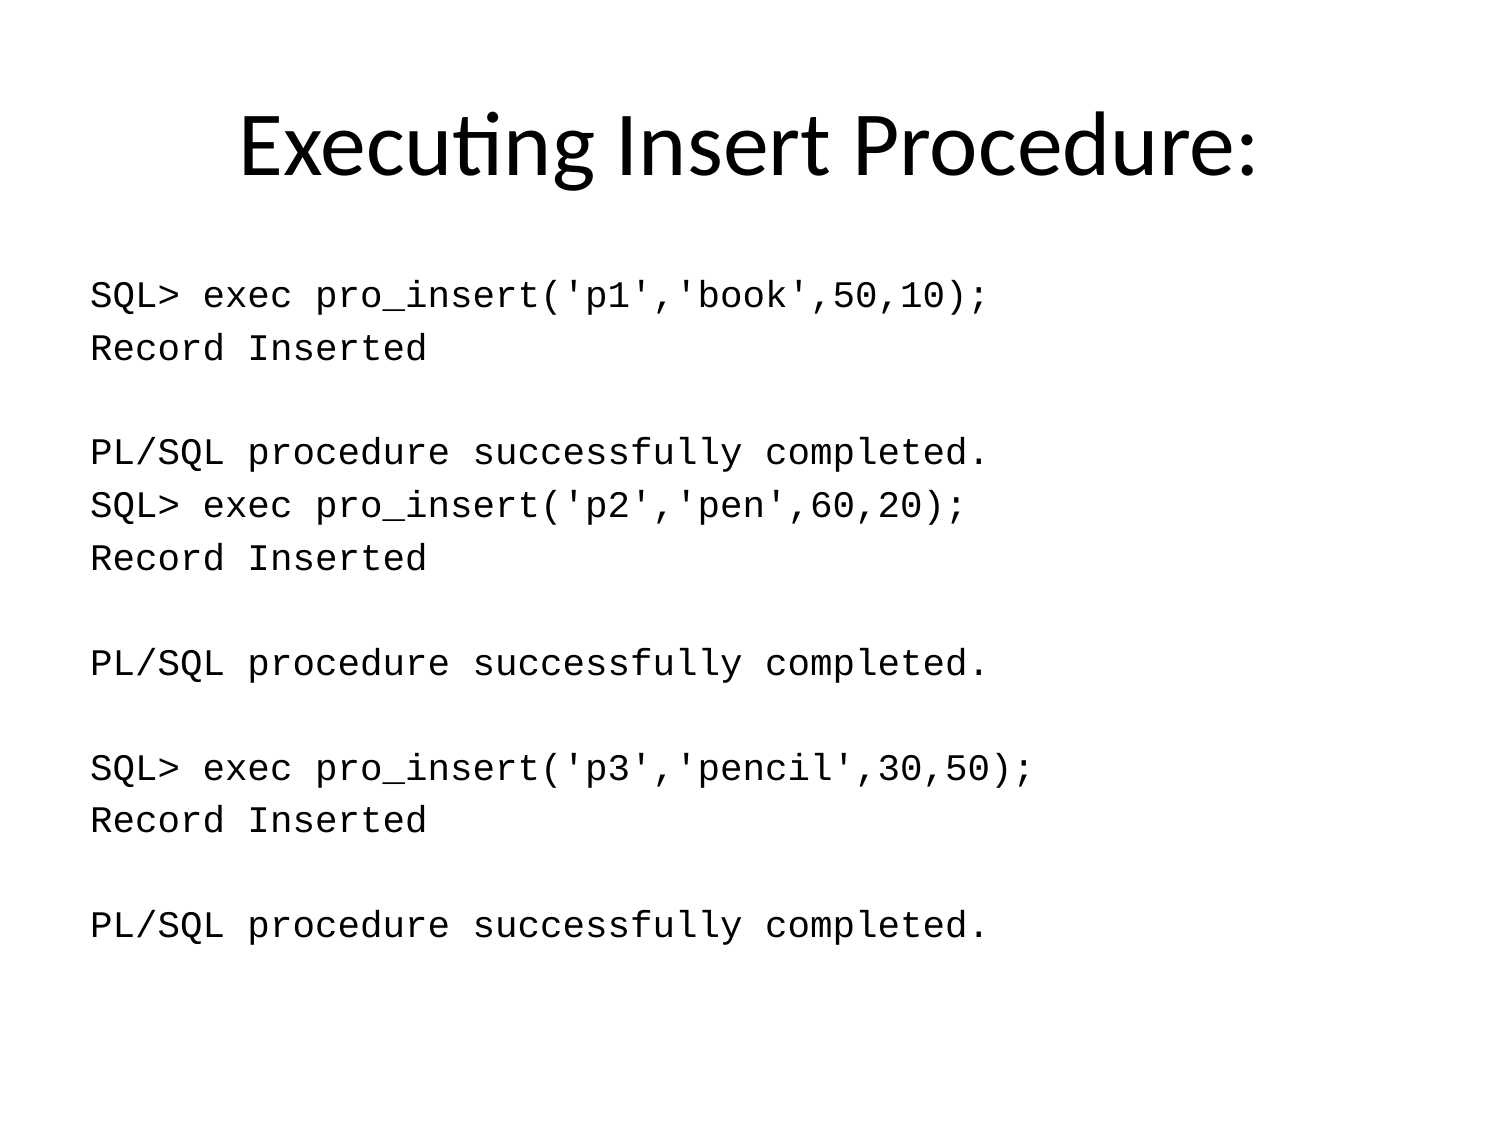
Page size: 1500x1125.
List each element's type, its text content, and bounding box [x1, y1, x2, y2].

title Executing Insert Procedure: [75, 45, 1425, 233]
list SQL> exec pro_insert('p1','book',50,10); Record Inserted PL/SQL procedure successfully completed. SQL> exec pro_insert('p2','pen',60,20); Record Inserted PL/SQL procedure successfully completed. SQL> exec pro_insert('p3','pencil',30,50); Record Inserted PL/SQL procedure successfully completed. [75, 262, 1425, 1005]
